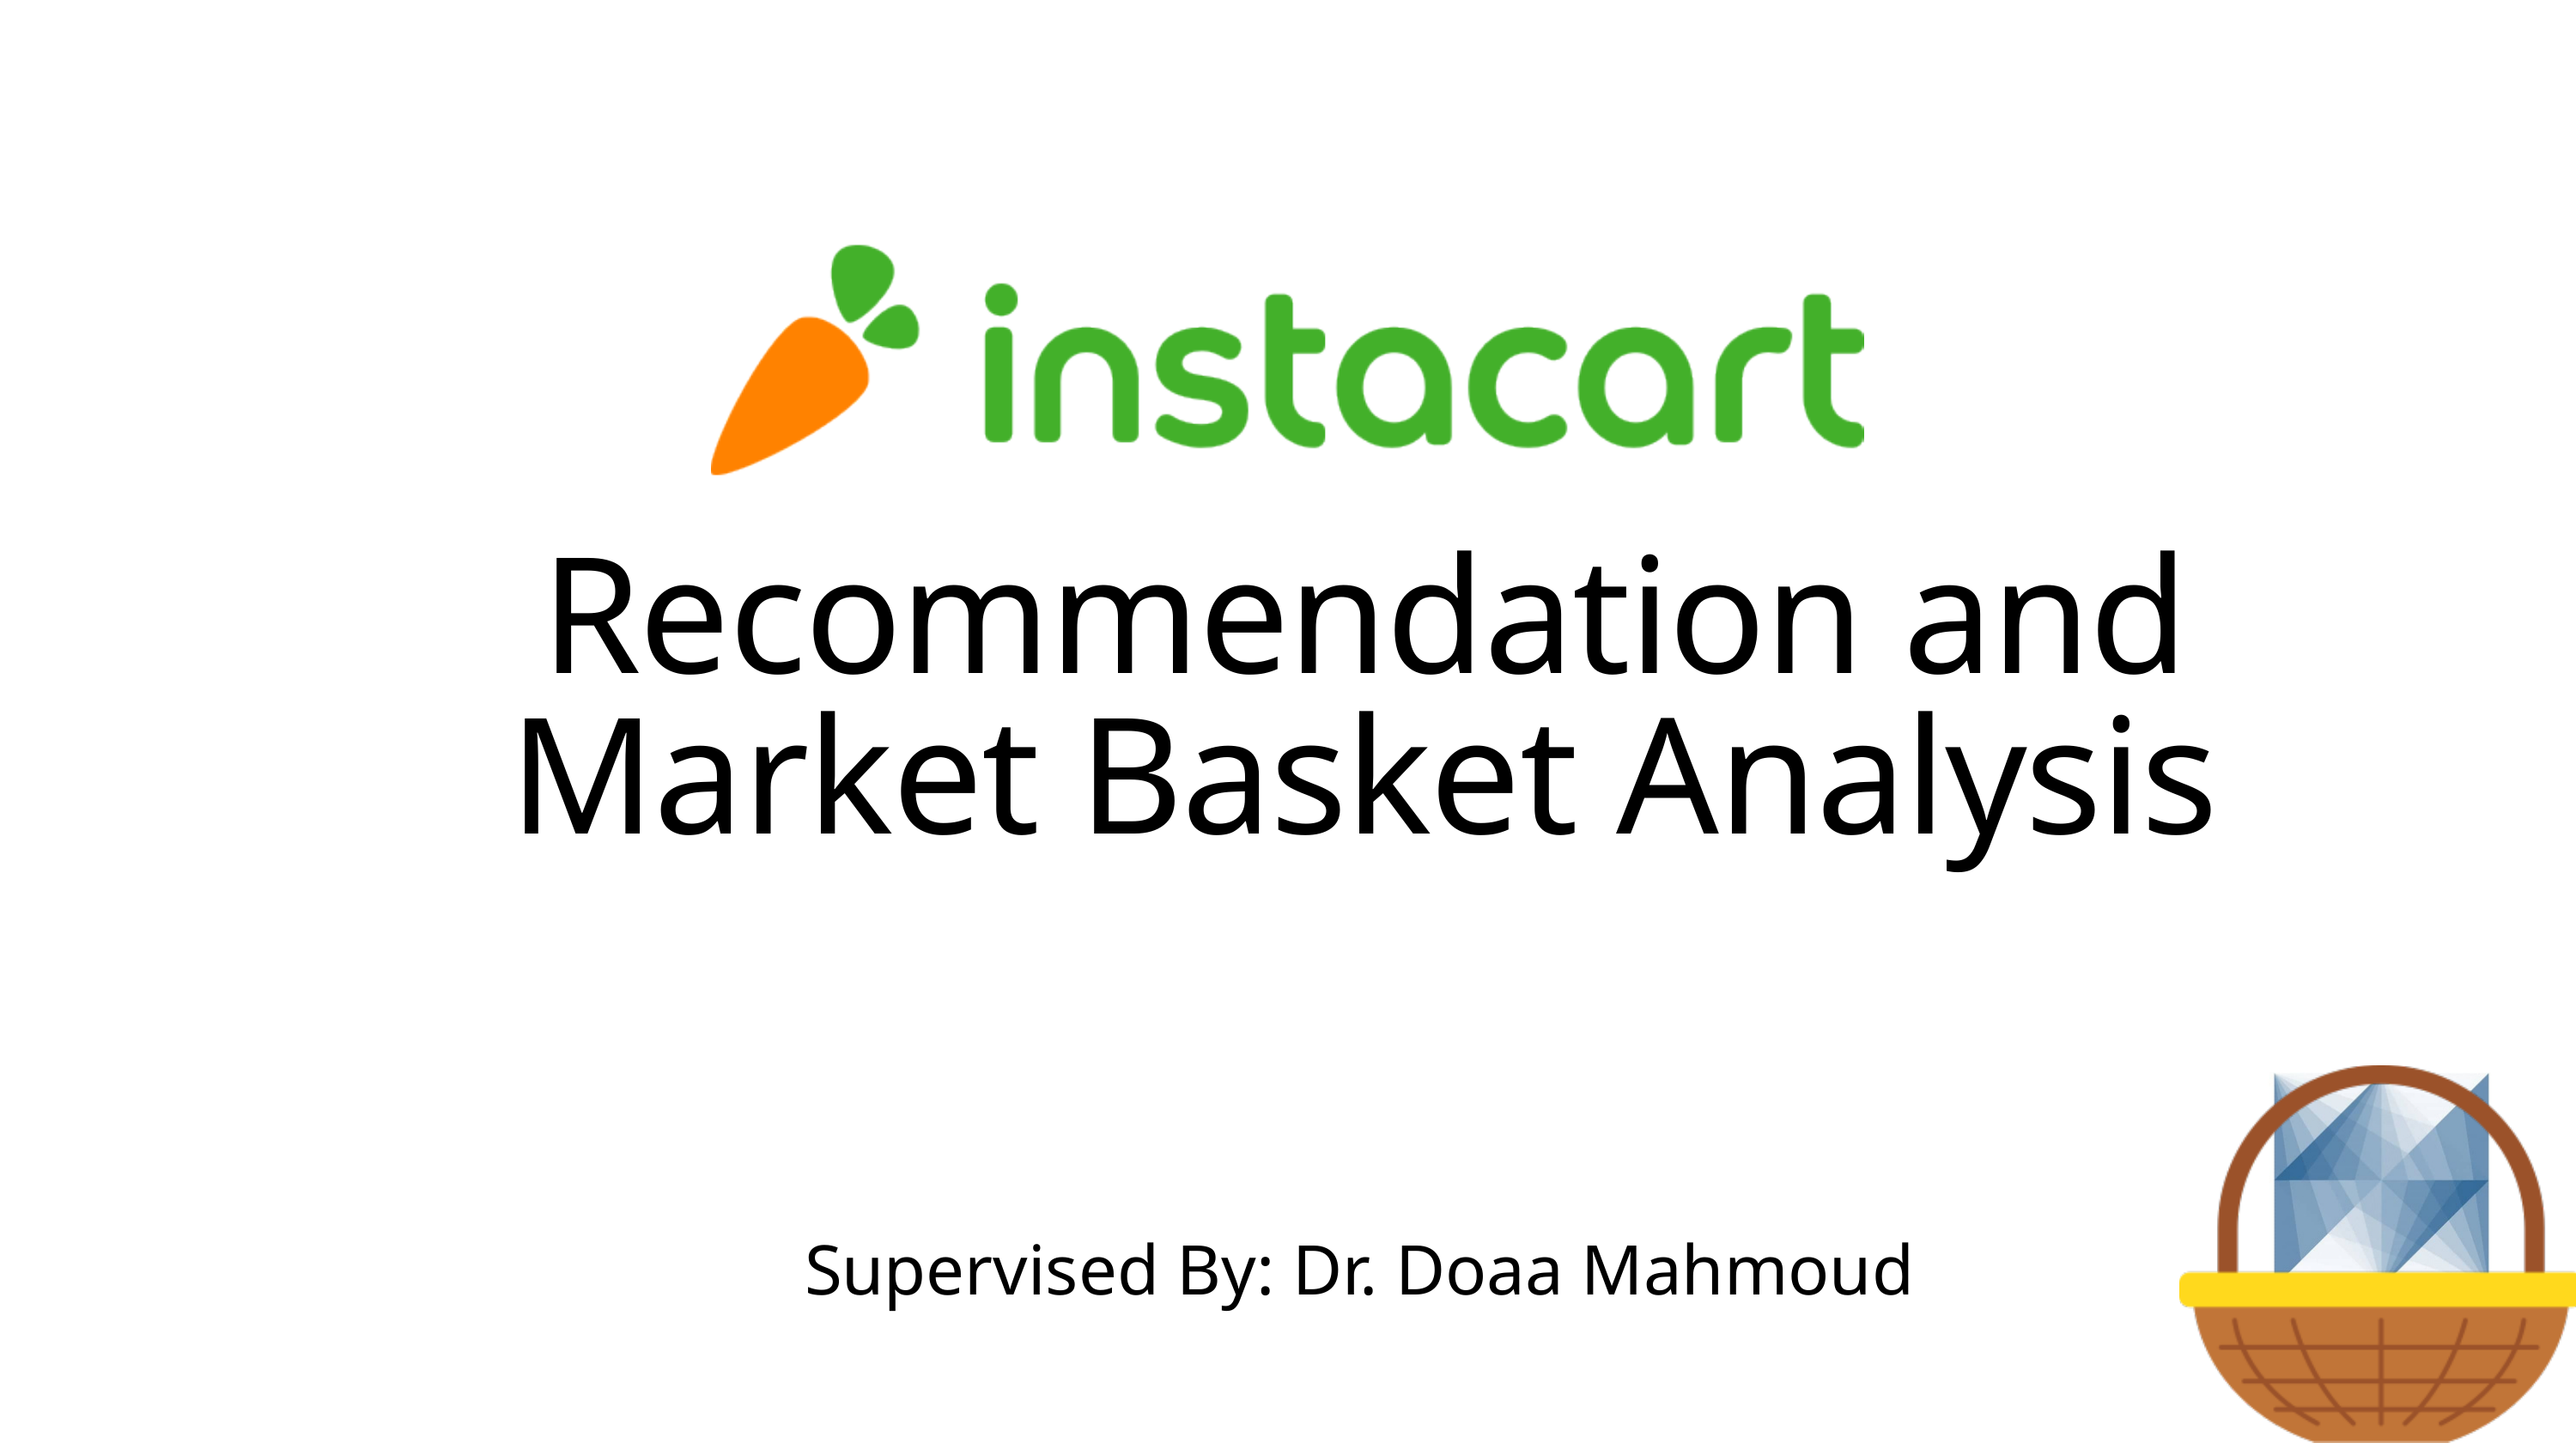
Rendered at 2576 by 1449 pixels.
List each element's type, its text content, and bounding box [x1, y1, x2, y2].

text_box Supervised By: Dr. Doaa Mahmoud [805, 1212, 1923, 1309]
picture [711, 0, 1865, 779]
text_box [2166, 1003, 2576, 1444]
text_box Recommendation and Market Basket Analysis [491, 543, 2237, 867]
